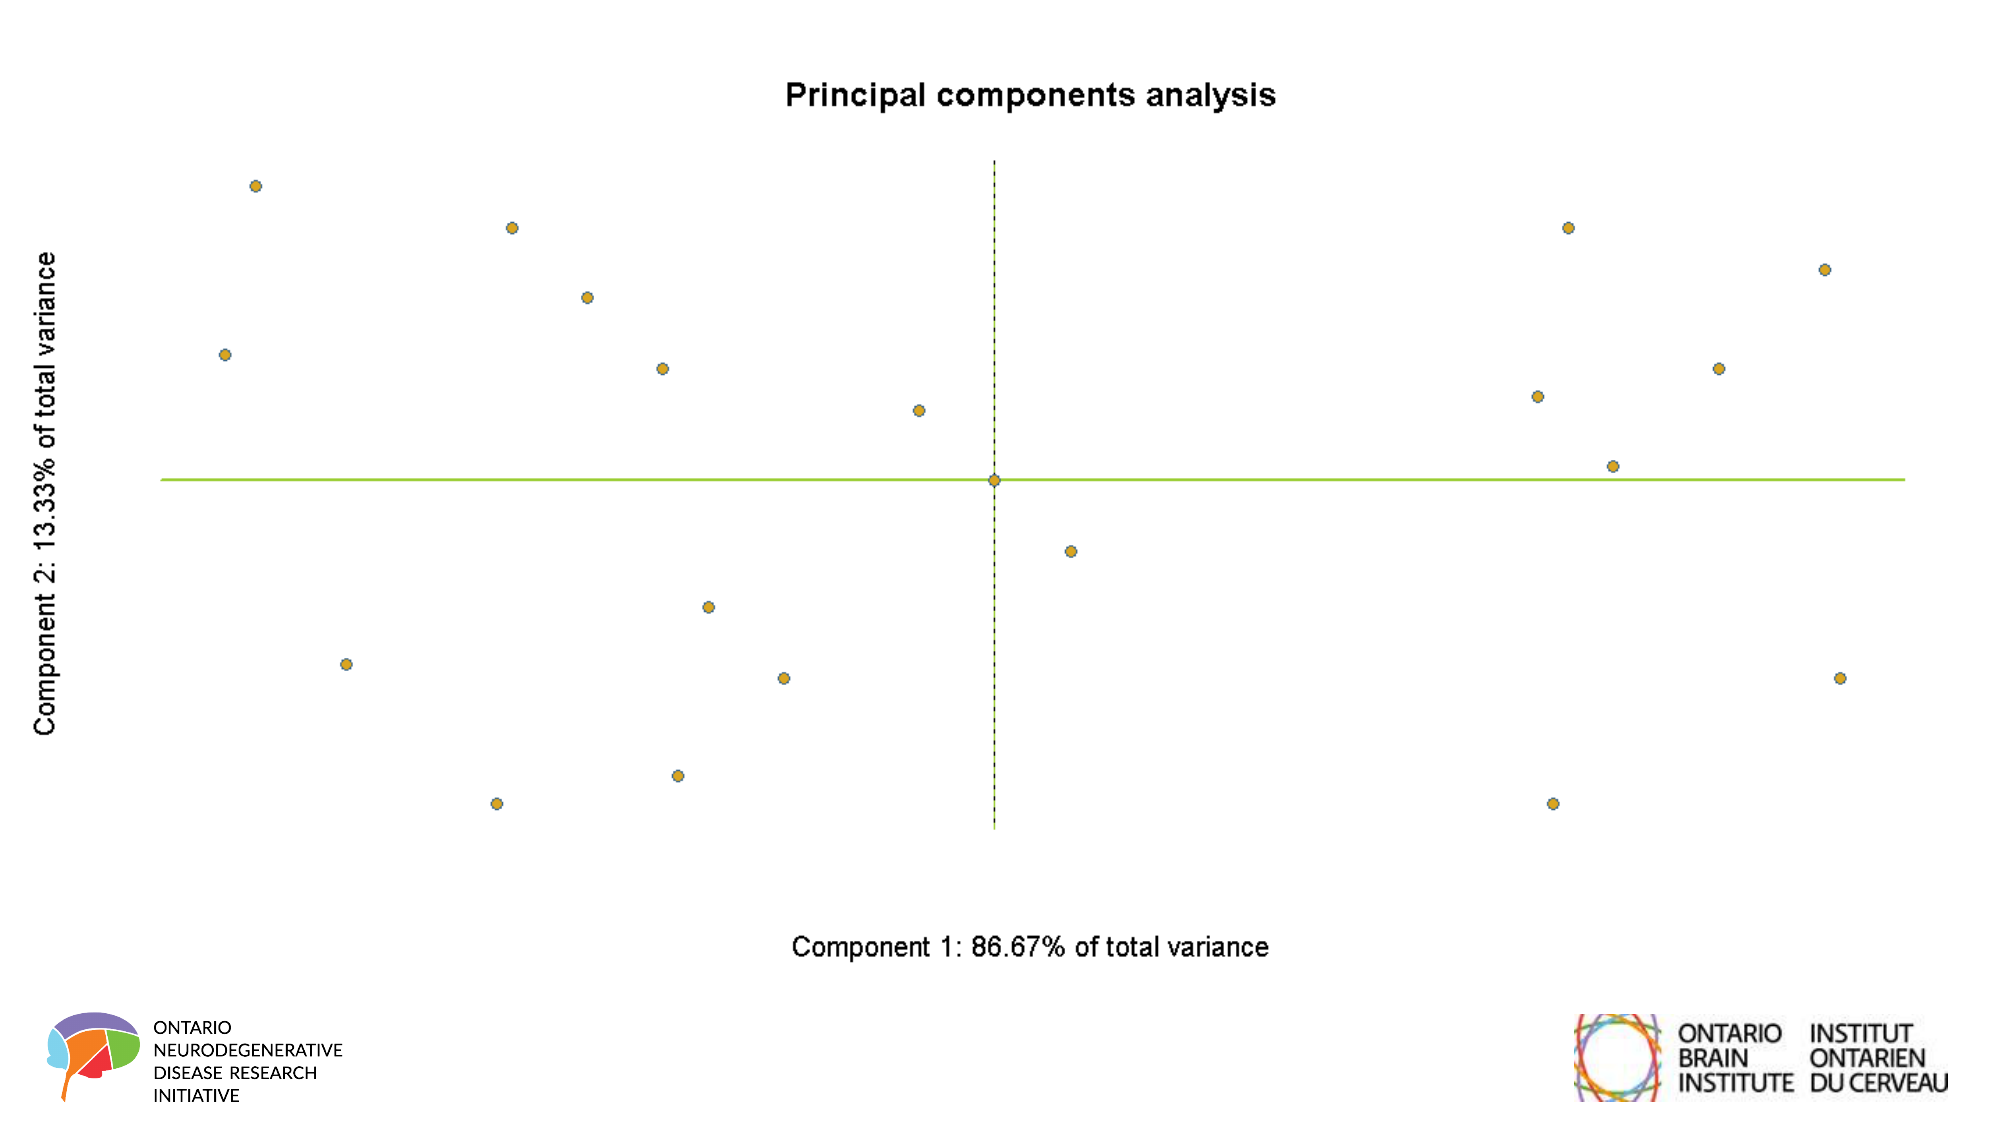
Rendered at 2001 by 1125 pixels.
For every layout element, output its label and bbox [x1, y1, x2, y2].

picture [24, 24, 1976, 1001]
picture [33, 1003, 356, 1114]
picture [1574, 1014, 1948, 1102]
